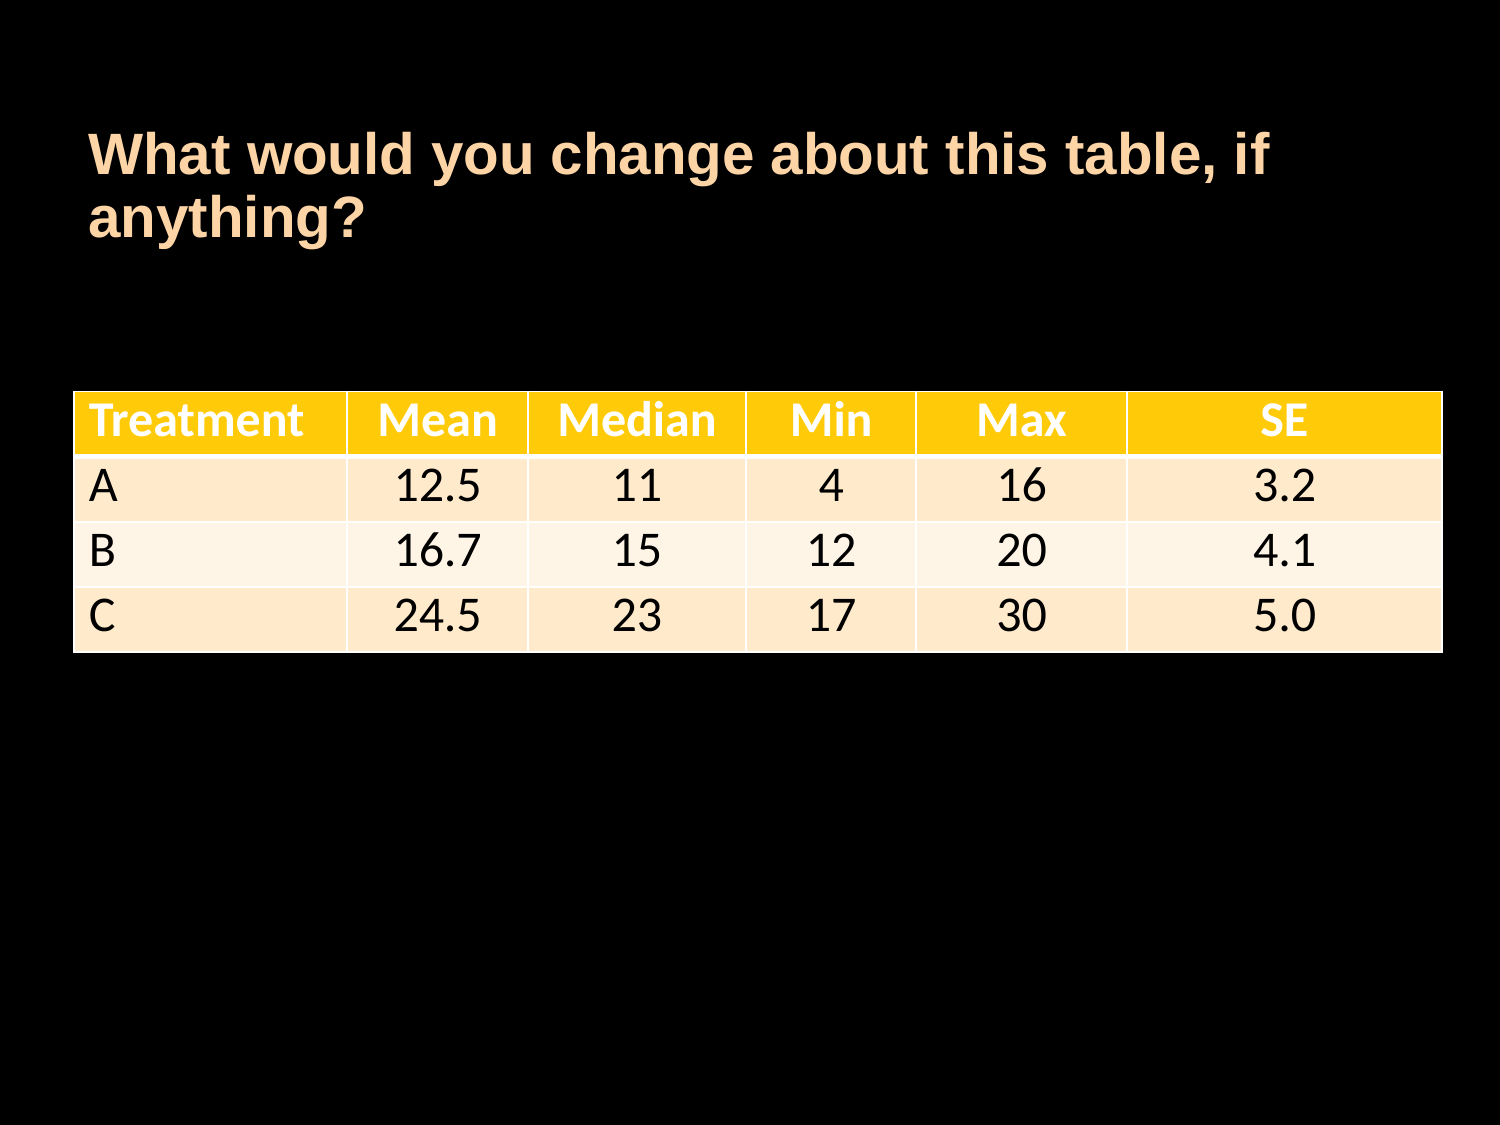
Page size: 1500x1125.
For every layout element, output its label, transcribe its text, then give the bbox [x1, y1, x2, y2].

table_header SE [1128, 392, 1441, 454]
table_cell 5.0 [1128, 588, 1441, 651]
table_cell 30 [917, 588, 1126, 651]
table_cell 23 [529, 588, 745, 651]
text_box What would you change about this table, if anything? [73, 47, 1439, 255]
table_cell C [75, 588, 346, 651]
table_cell 16 [917, 459, 1126, 521]
table_cell 24.5 [348, 588, 527, 651]
table_cell B [75, 523, 346, 586]
table_cell 4 [747, 459, 915, 521]
table_header Max [917, 392, 1126, 454]
table_cell 17 [747, 588, 915, 651]
table_header Mean [348, 392, 527, 454]
table_cell 12.5 [348, 459, 527, 521]
table_cell 15 [529, 523, 745, 586]
table_header Median [529, 392, 745, 454]
table_header Treatment [75, 392, 346, 454]
table_cell 16.7 [348, 523, 527, 586]
table_cell 4.1 [1128, 523, 1441, 586]
table_cell 12 [747, 523, 915, 586]
table_cell 20 [917, 523, 1126, 586]
table_header Min [747, 392, 915, 454]
table_cell 11 [529, 459, 745, 521]
table_cell 3.2 [1128, 459, 1441, 521]
table_cell A [75, 459, 346, 521]
